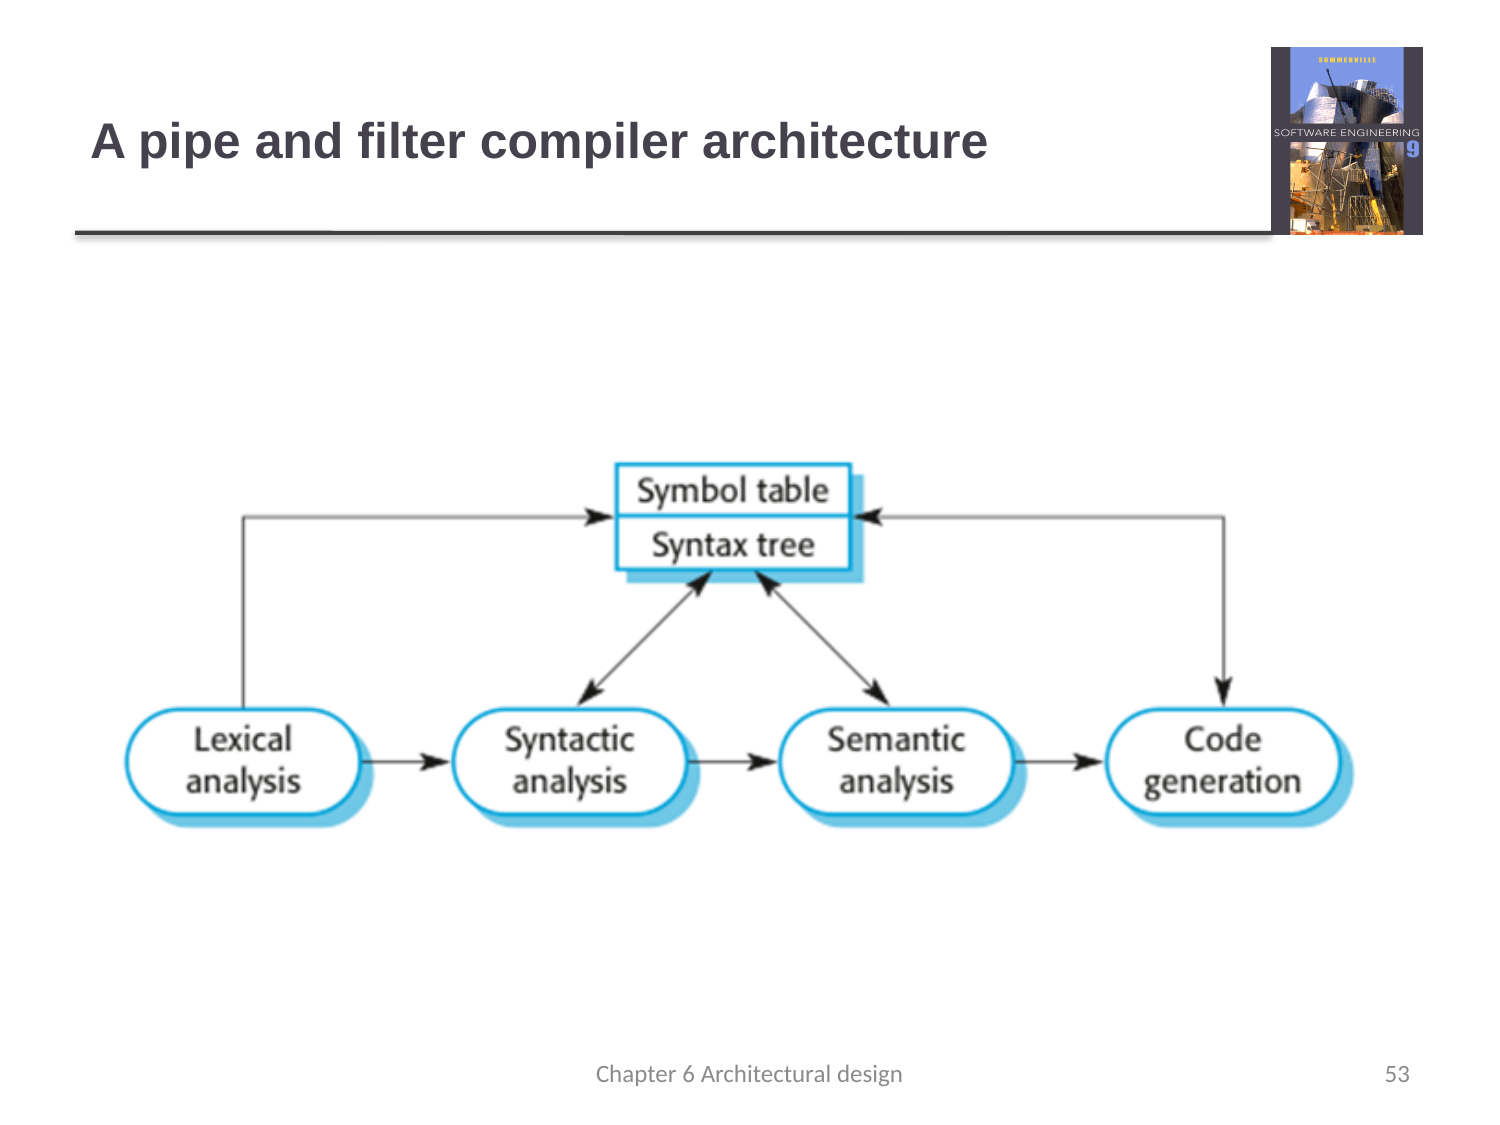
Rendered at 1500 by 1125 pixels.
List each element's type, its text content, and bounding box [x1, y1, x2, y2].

footer Chapter 6 Architectural design [512, 1042, 988, 1103]
picture [74, 388, 1426, 931]
slide_number 53 [1074, 1042, 1425, 1103]
title A pipe and filter compiler architecture [74, 44, 1272, 233]
picture [1272, 47, 1423, 235]
